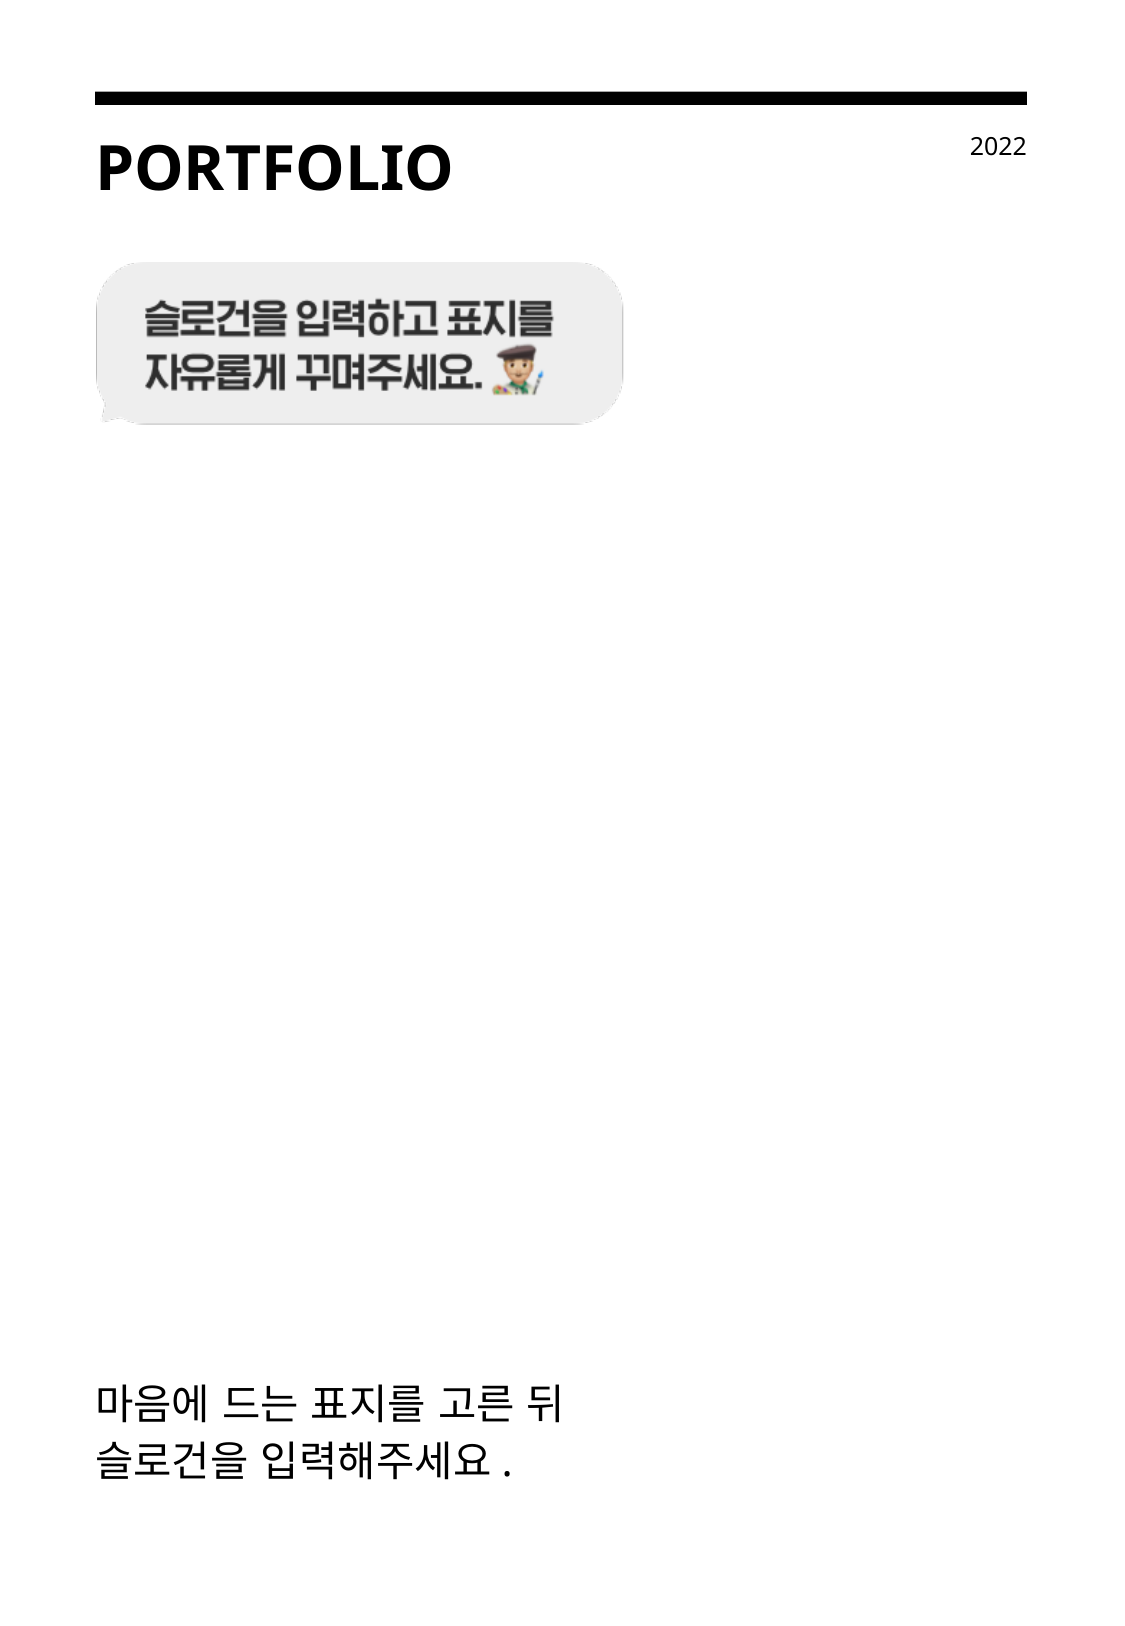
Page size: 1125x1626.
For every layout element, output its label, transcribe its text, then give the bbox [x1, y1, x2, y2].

picture [88, 262, 626, 433]
text_box 마음에 드는 표지를 고른 뒤 슬로건을 입력해주세요. [95, 1369, 974, 1482]
text_box 2022 [625, 130, 1027, 201]
text_box PORTFOLIO [95, 128, 848, 198]
text_box [95, 91, 1027, 105]
